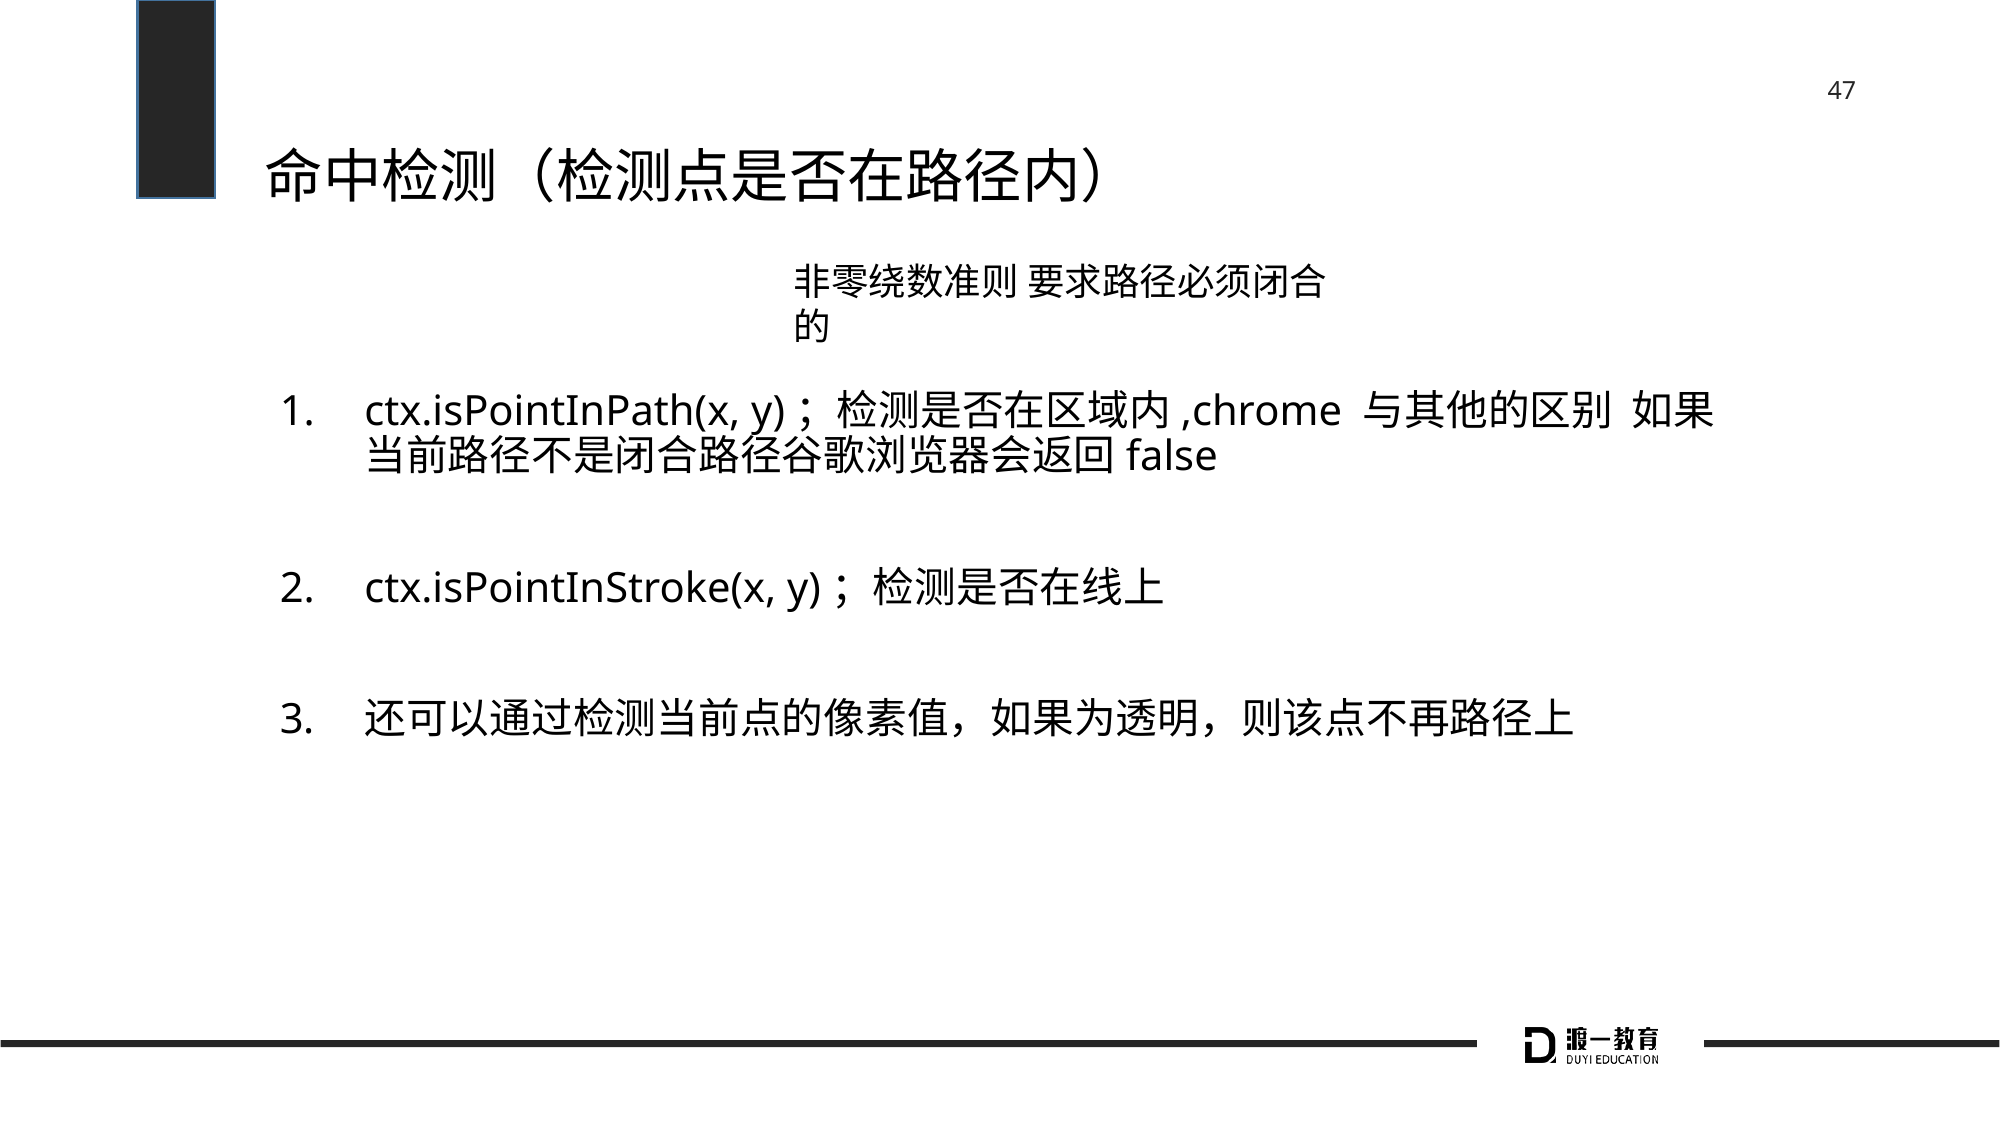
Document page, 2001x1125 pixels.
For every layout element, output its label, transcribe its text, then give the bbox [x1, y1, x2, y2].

title 命中检测（检测点是否在路径内） [249, 93, 1750, 218]
text_box 非零绕数准则 要求路径必须闭合的 [779, 250, 1374, 356]
picture [1502, 1008, 1679, 1081]
subtitle ctx.isPointInPath(x, y)；检测是否在区域内,chrome 与其他的区别 如果当前路径不是闭合路径谷歌浏览器会返回false ctx.isPointInStroke(x, y)；检测是否在线上 还可以通过检测当前点的像素值，如果为透明，则该点不再路径上 [249, 303, 1750, 975]
